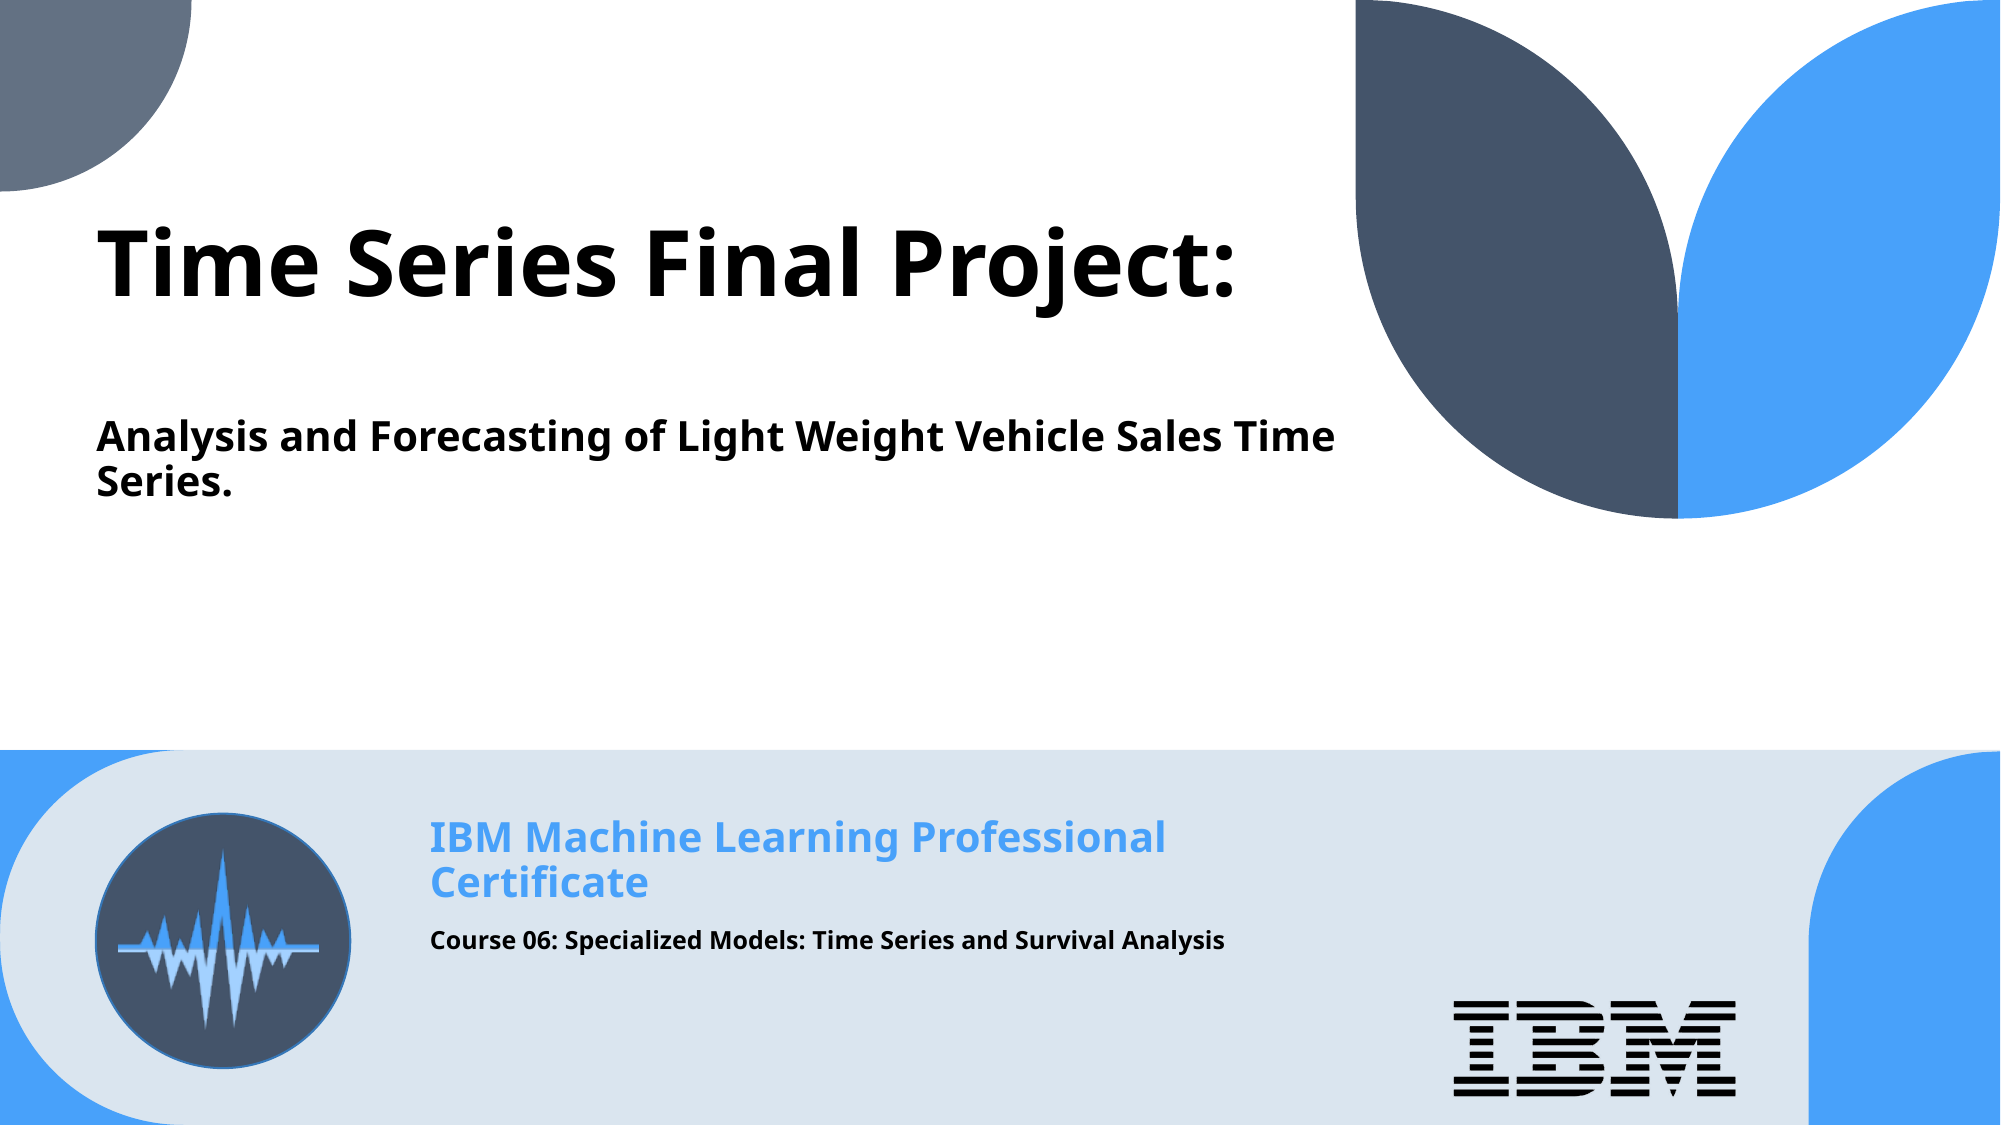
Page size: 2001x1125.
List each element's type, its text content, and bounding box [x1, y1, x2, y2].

picture [1451, 1000, 1738, 1098]
subtitle IBM Machine Learning Professional Certificate Course 06: Specialized Models: Time Series and Survival Analysis [414, 809, 1341, 1098]
picture [118, 840, 319, 1041]
title Time Series Final Project: Analysis and Forecasting of Light Weight Vehicle Sales Time Series. [81, 244, 1452, 623]
